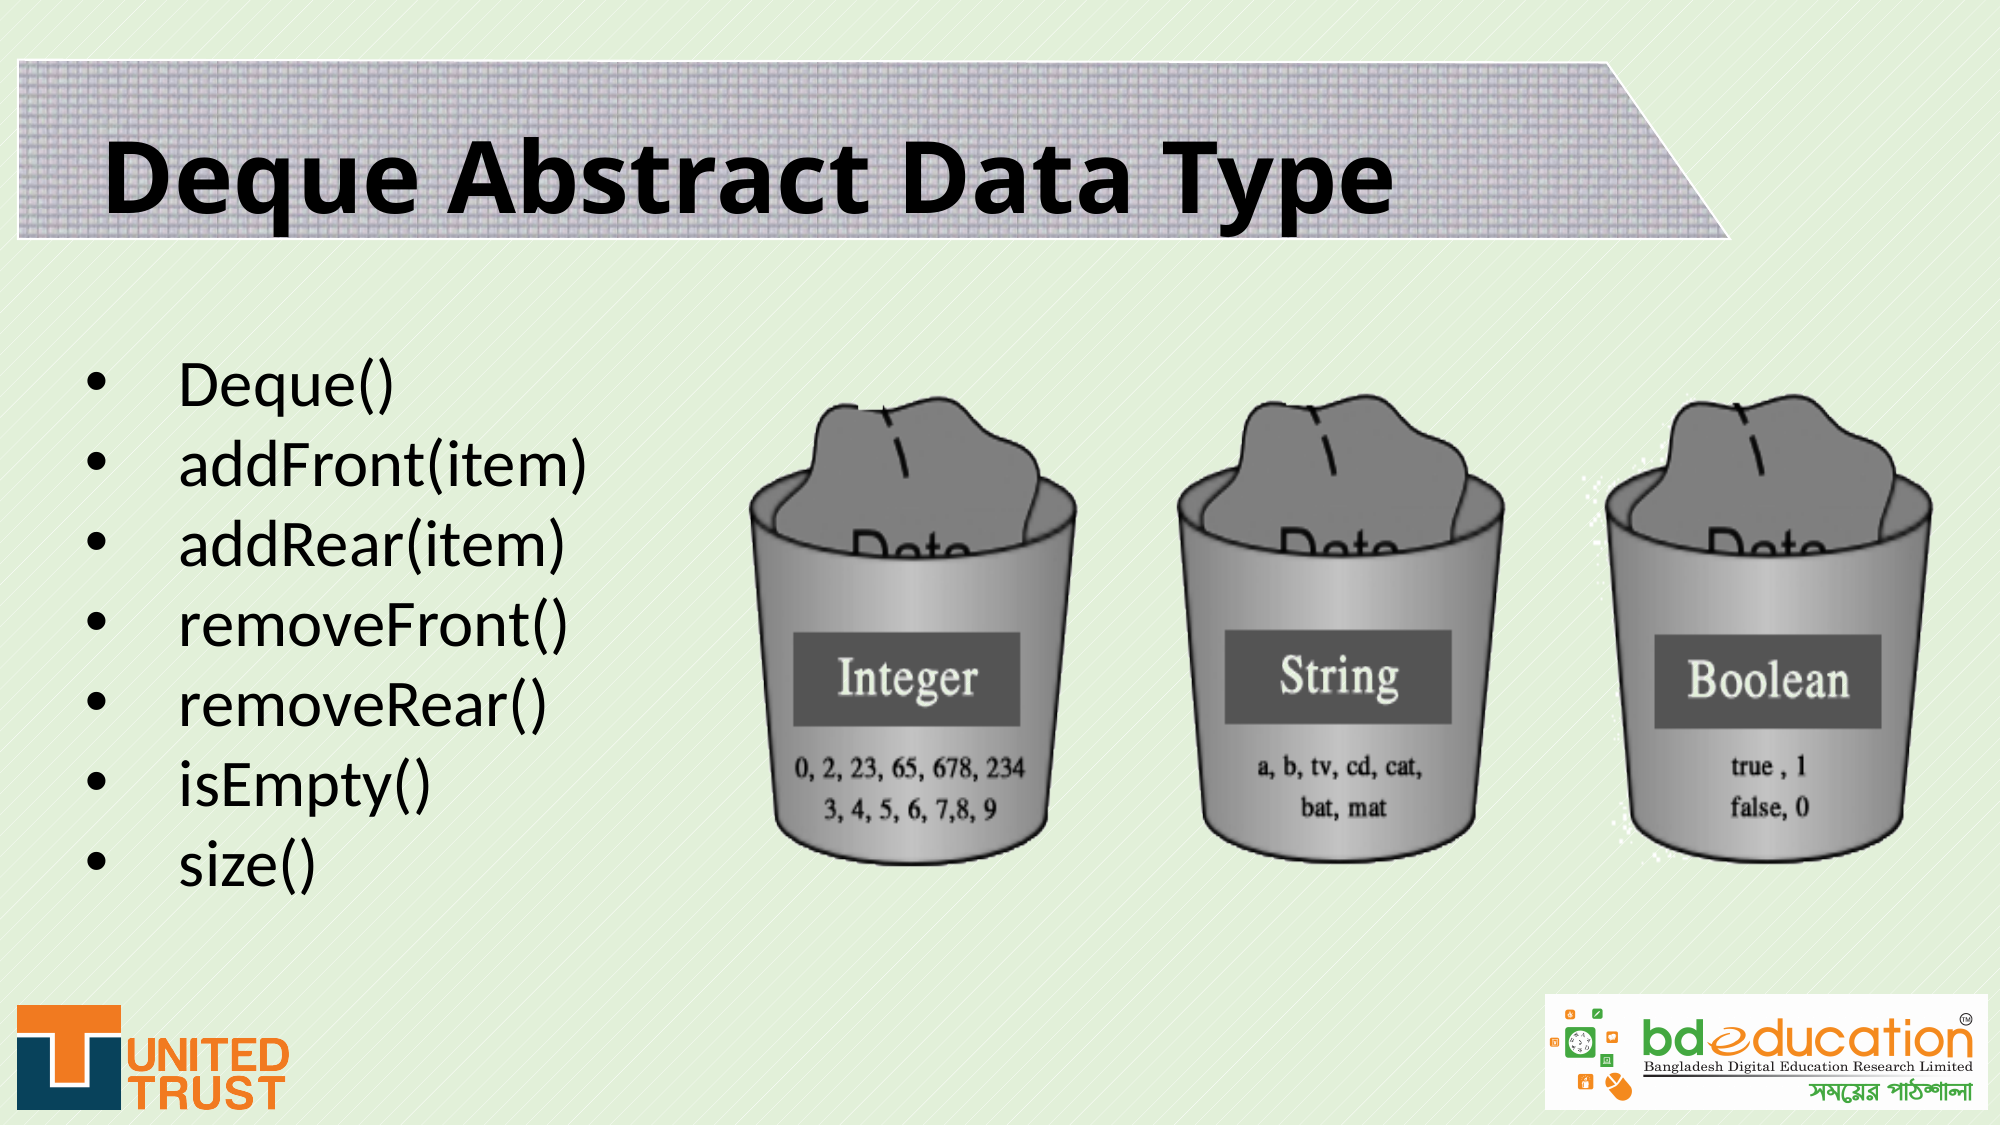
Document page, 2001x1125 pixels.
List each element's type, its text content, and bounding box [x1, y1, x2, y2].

picture [697, 332, 1988, 881]
text_box Deque() addFront(item) addRear(item) removeFront() removeRear() isEmpty() size() [70, 332, 1095, 908]
picture [17, 1005, 289, 1110]
text_box [16, 58, 1733, 241]
text_box Deque Abstract Data Type [60, 105, 1414, 241]
picture [1545, 994, 1988, 1110]
